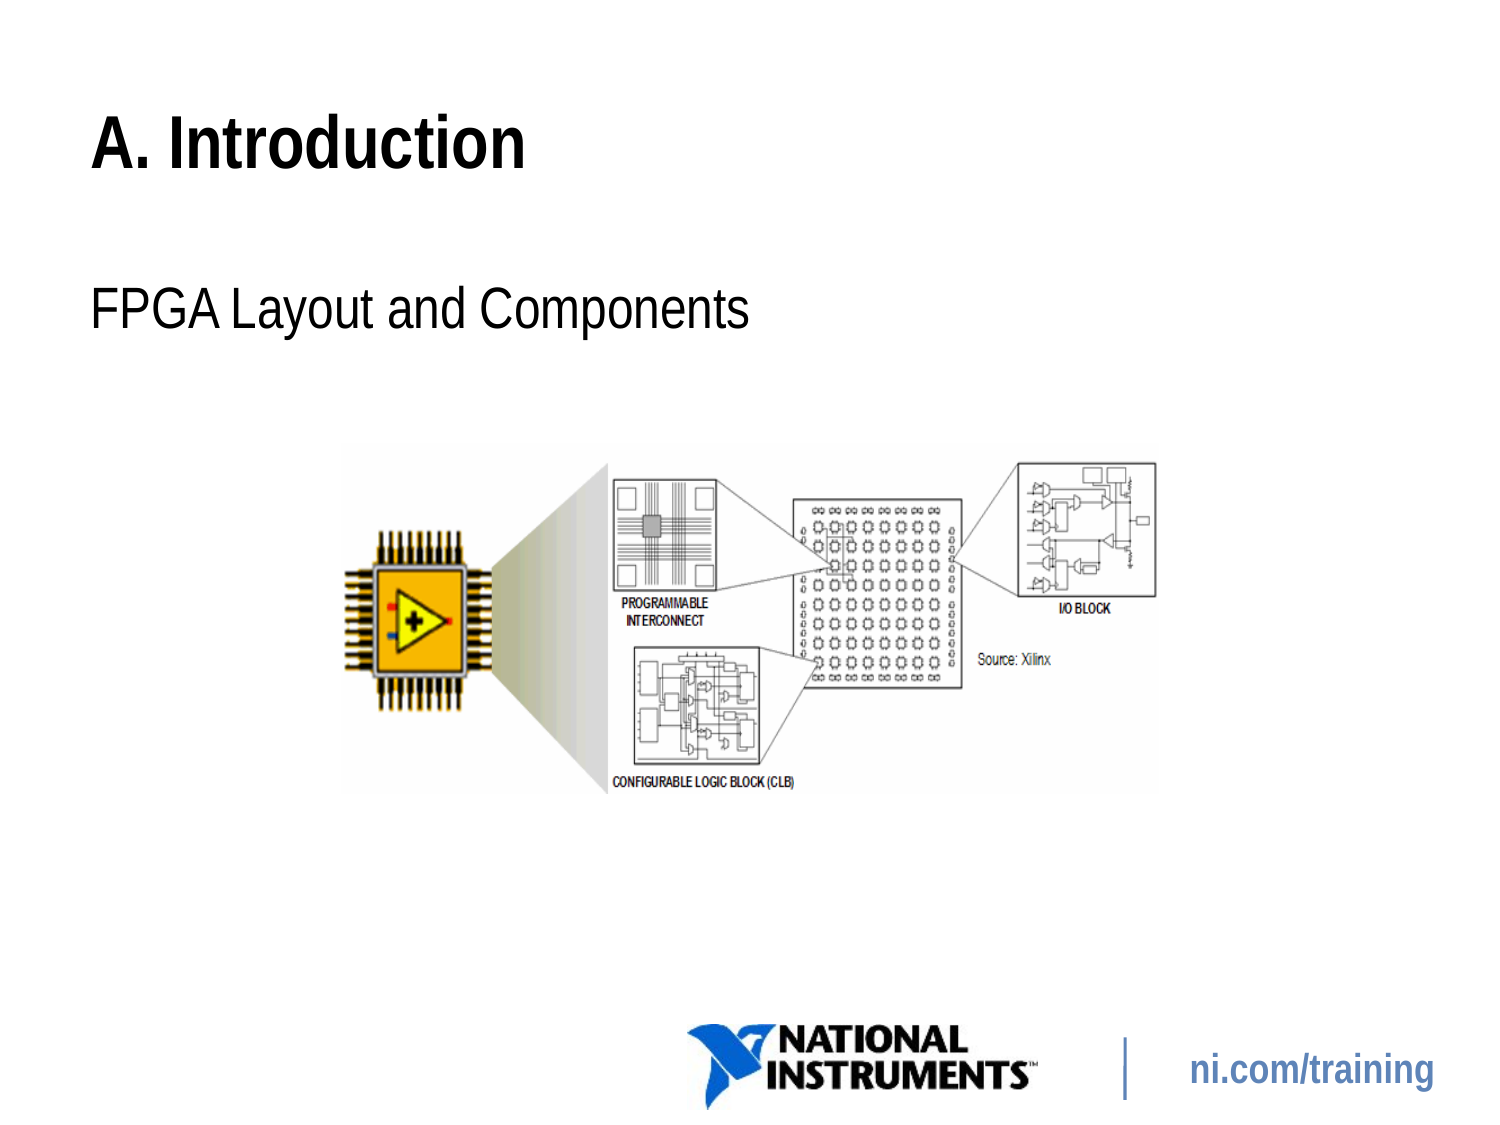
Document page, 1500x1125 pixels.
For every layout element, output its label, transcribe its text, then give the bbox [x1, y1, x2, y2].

title A. Introduction [75, 45, 1425, 233]
list FPGA Layout and Components [75, 262, 1425, 975]
picture [687, 1024, 1038, 1110]
picture [341, 443, 1159, 794]
